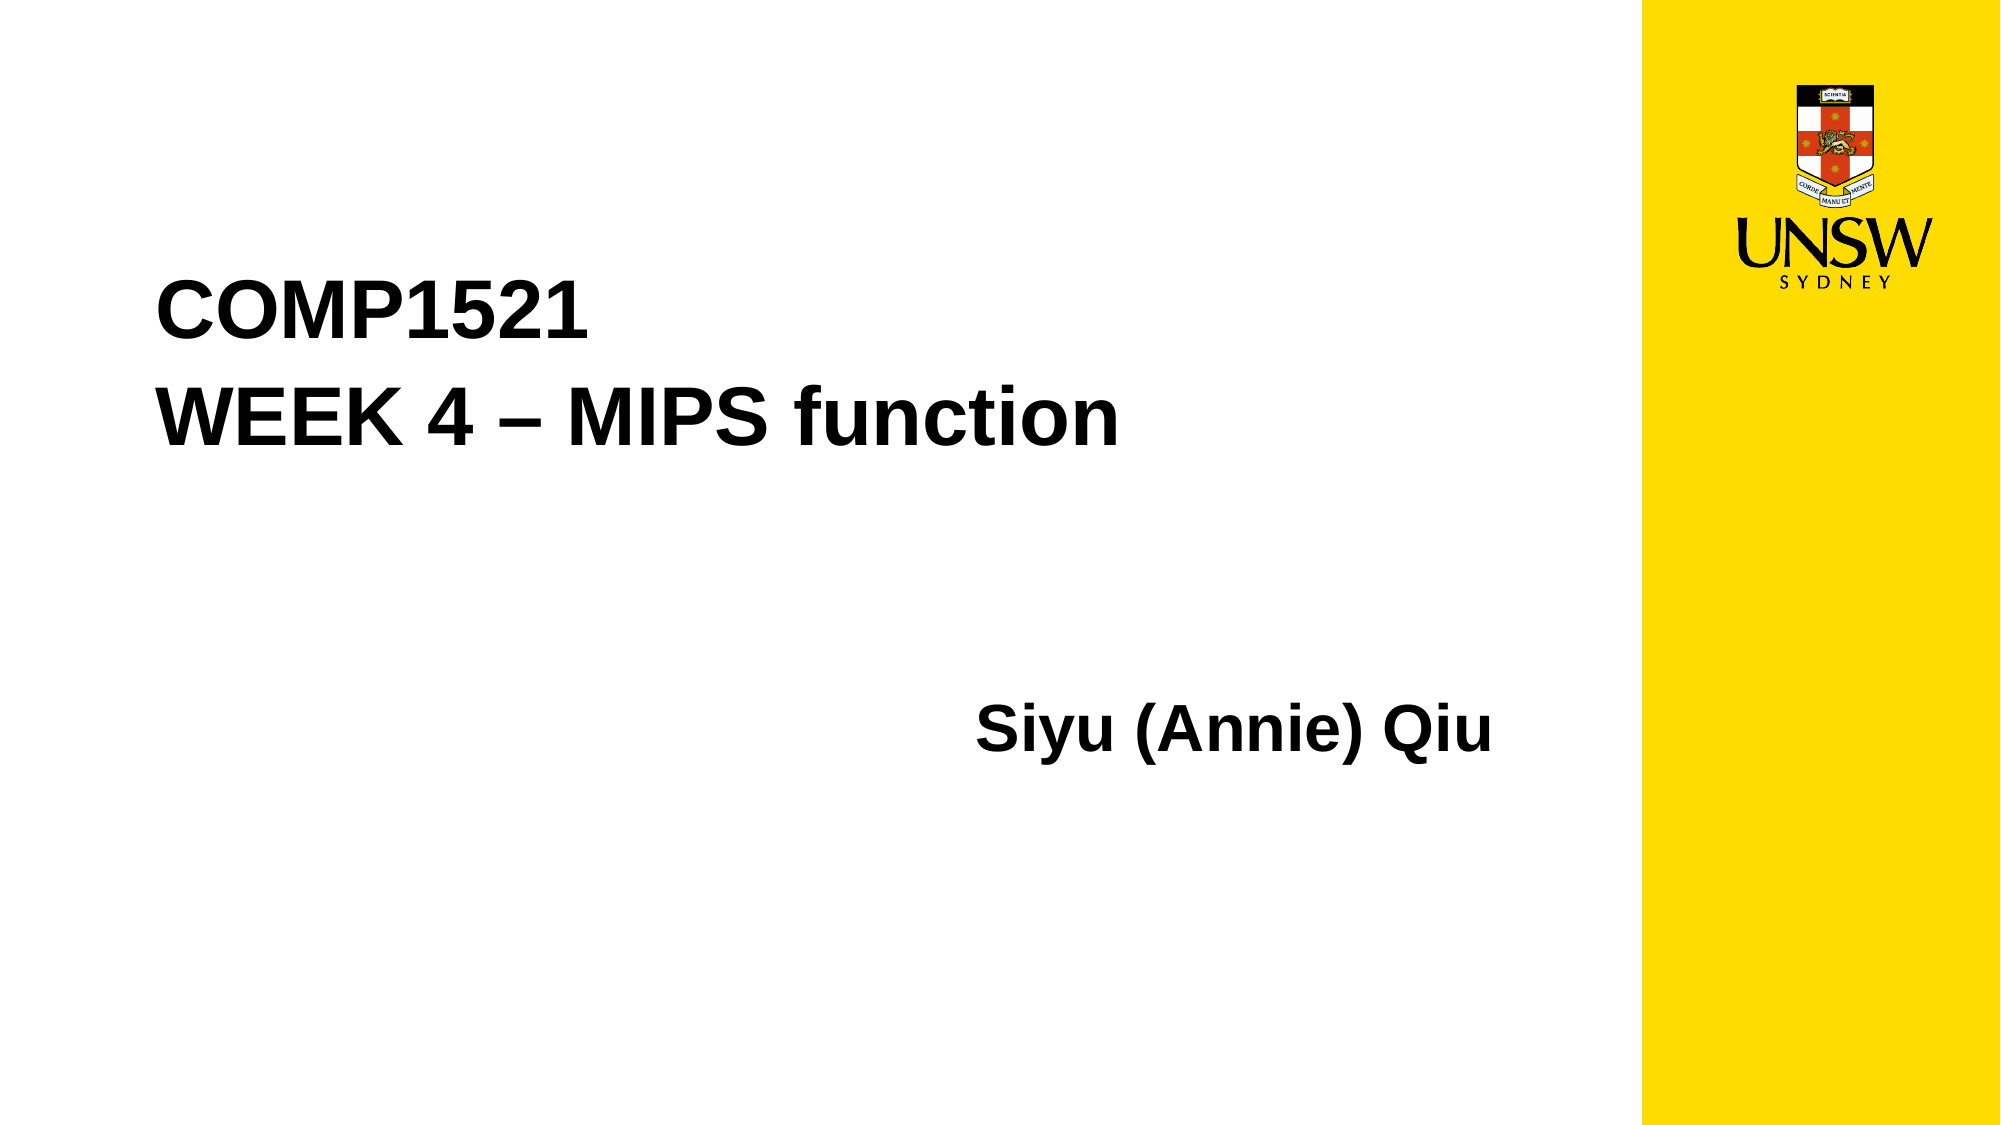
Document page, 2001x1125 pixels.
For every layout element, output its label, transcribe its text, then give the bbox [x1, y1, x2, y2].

title COMP1521 WEEK 4 – MIPS function [140, 240, 1592, 678]
picture [1737, 85, 1933, 289]
text_box Siyu (Annie) Qiu [960, 677, 1556, 773]
